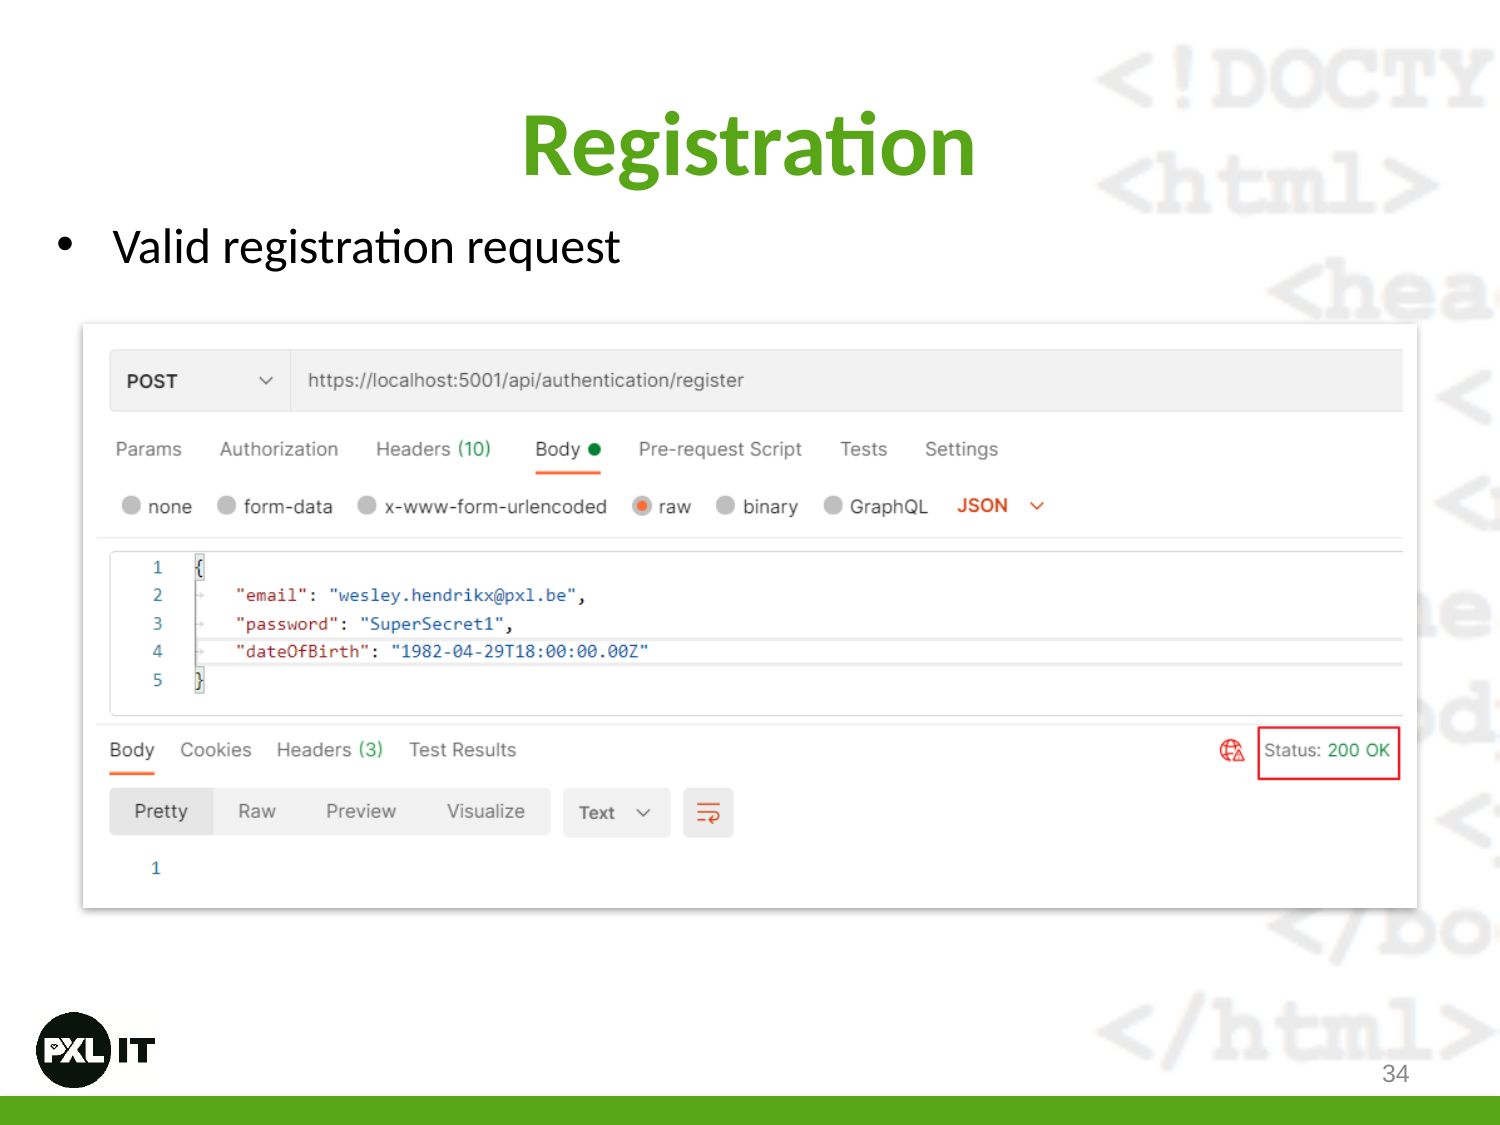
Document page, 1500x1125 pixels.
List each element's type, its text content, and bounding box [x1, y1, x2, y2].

picture [97, 337, 1403, 894]
list Valid registration request [41, 206, 1392, 949]
picture [36, 1012, 155, 1088]
slide_number 34 [1074, 1042, 1425, 1103]
title Registration [75, 45, 1425, 233]
picture [1080, 19, 1500, 1081]
